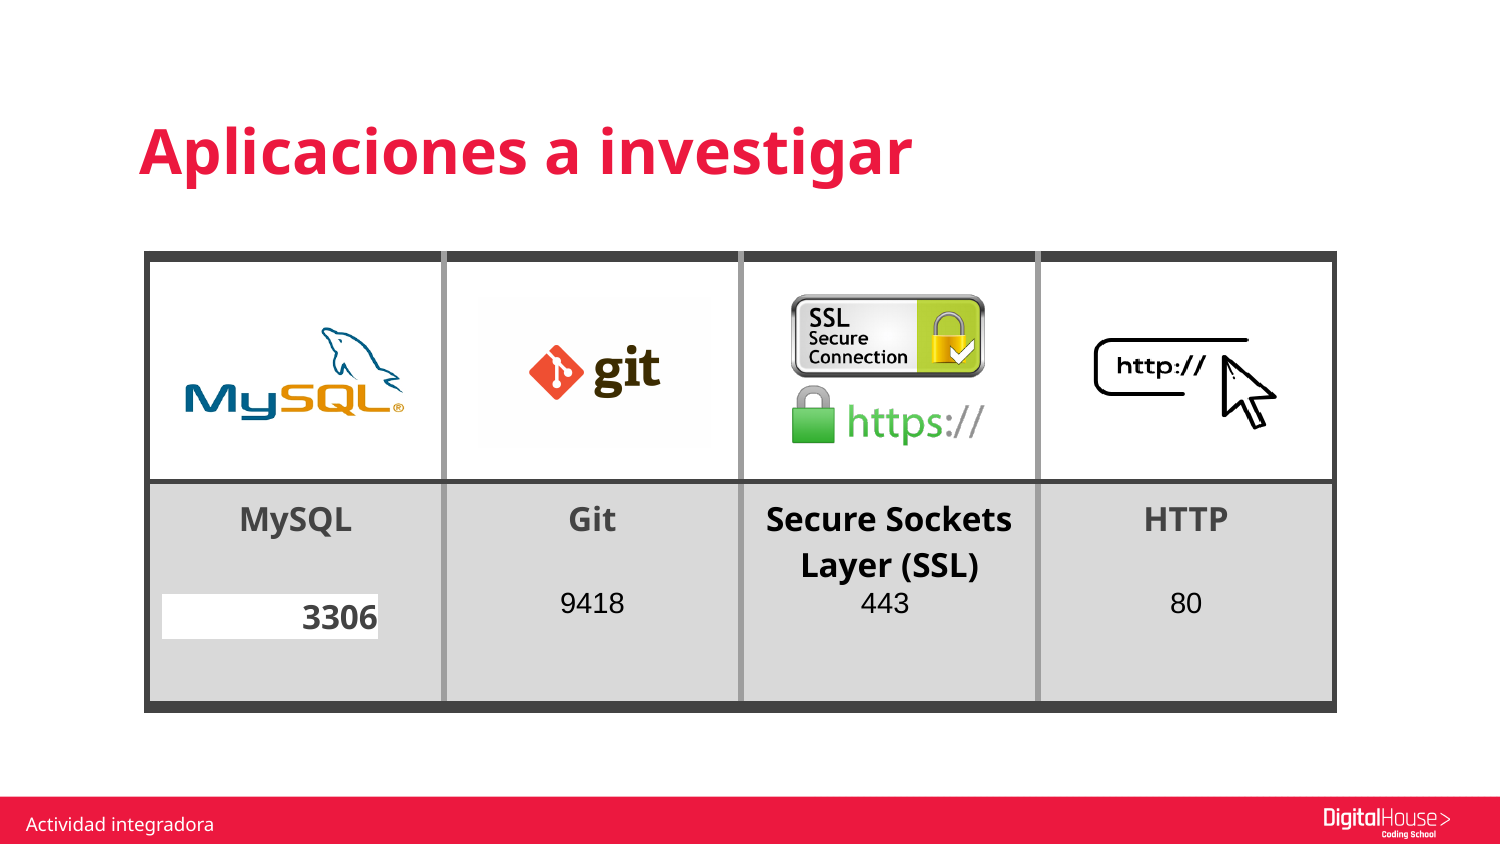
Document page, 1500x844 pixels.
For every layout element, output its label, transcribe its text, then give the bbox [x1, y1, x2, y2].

table_header [744, 262, 1035, 479]
text_box Aplicaciones a investigar [124, 99, 1019, 203]
table_header [1041, 262, 1332, 479]
picture [771, 291, 1004, 454]
picture [178, 321, 411, 425]
table_header [447, 262, 738, 479]
table_cell HTTP 80 [1041, 484, 1332, 701]
picture [1324, 808, 1450, 839]
table_header [150, 262, 441, 479]
picture [1079, 279, 1297, 466]
table_cell Git 9418 [447, 484, 738, 701]
table_cell MySQL 3306 [150, 484, 441, 701]
picture [478, 297, 711, 448]
table_cell Secure Sockets Layer (SSL) 443 [744, 484, 1035, 701]
